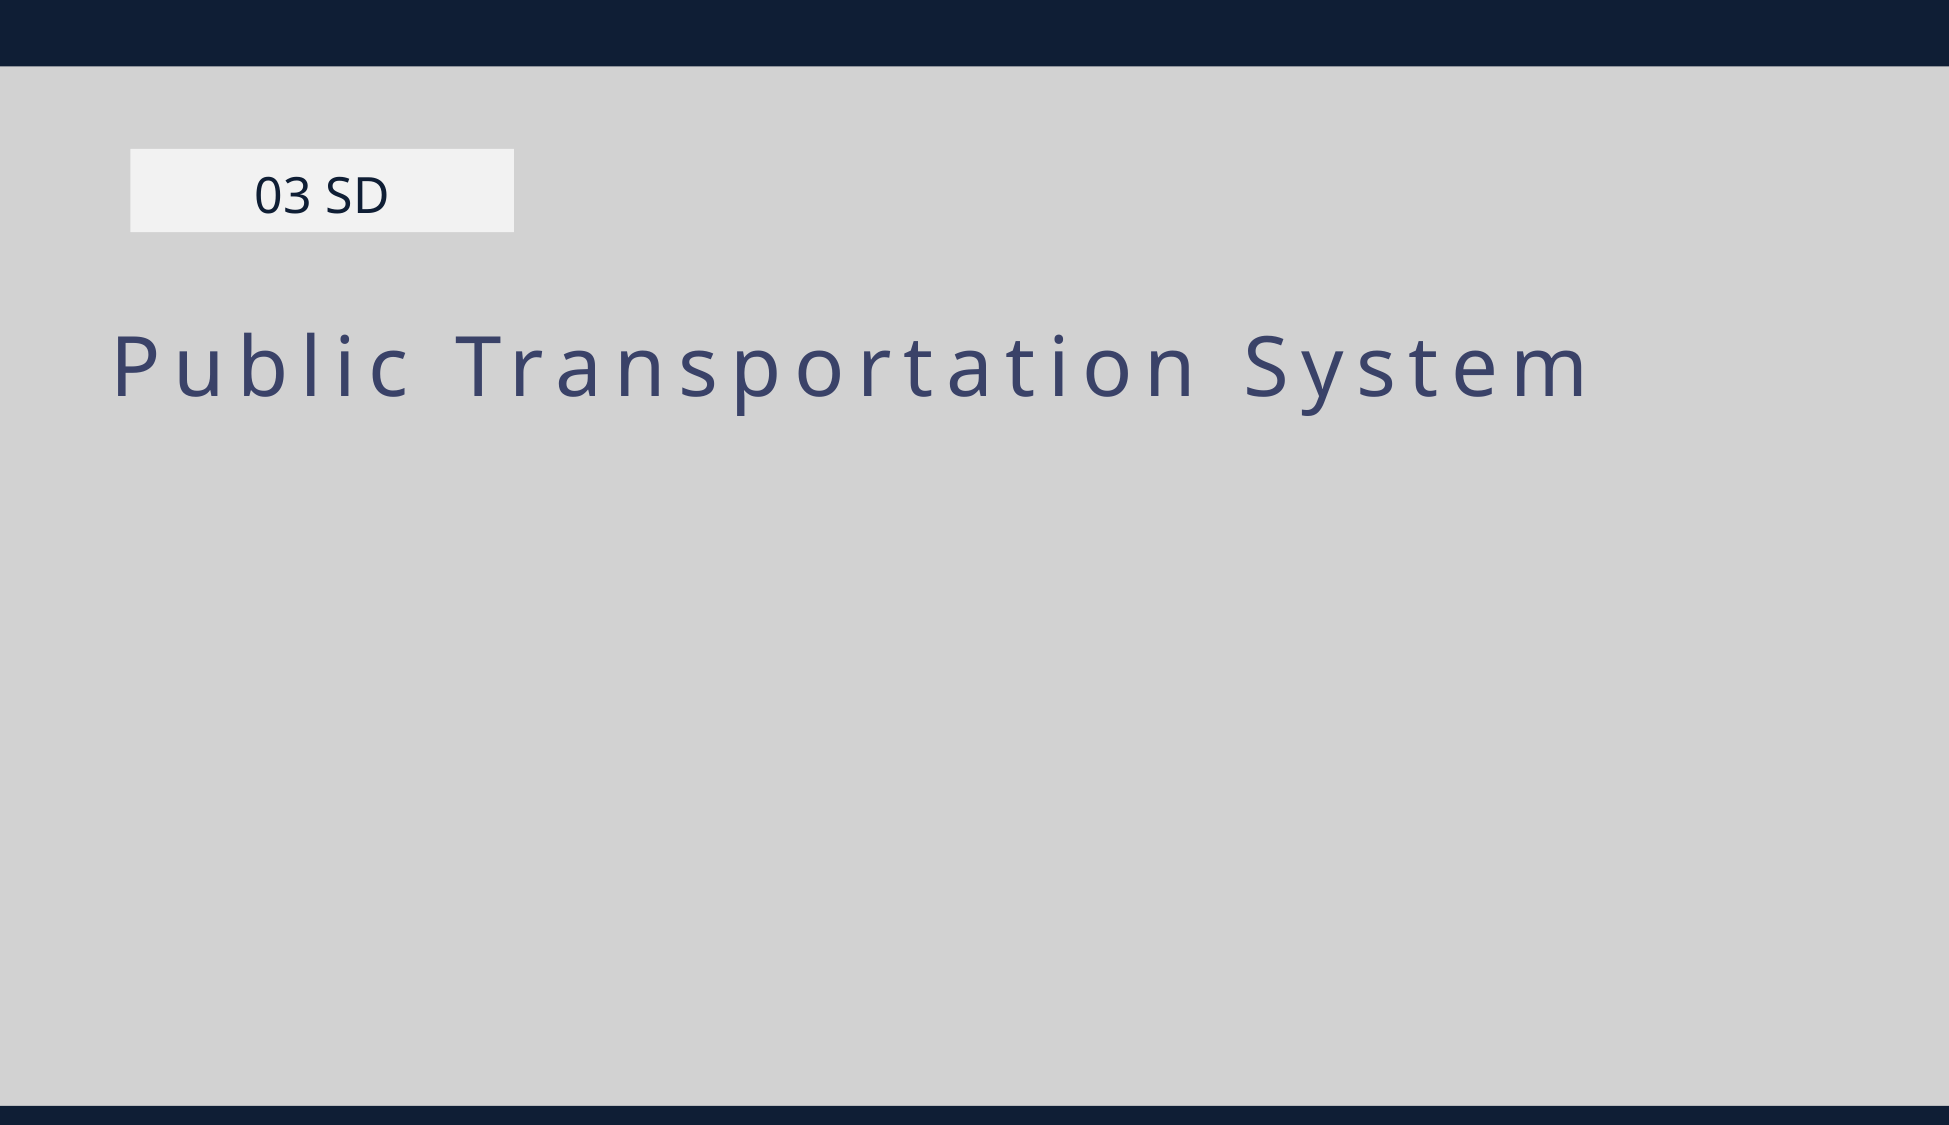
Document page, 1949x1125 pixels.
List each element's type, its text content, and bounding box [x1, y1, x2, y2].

text_box Public Transportation System [95, 305, 1678, 421]
text_box 0 3 S D [160, 155, 484, 231]
text_box [0, 0, 1949, 68]
text_box [0, 1104, 1949, 1125]
text_box [128, 147, 516, 234]
